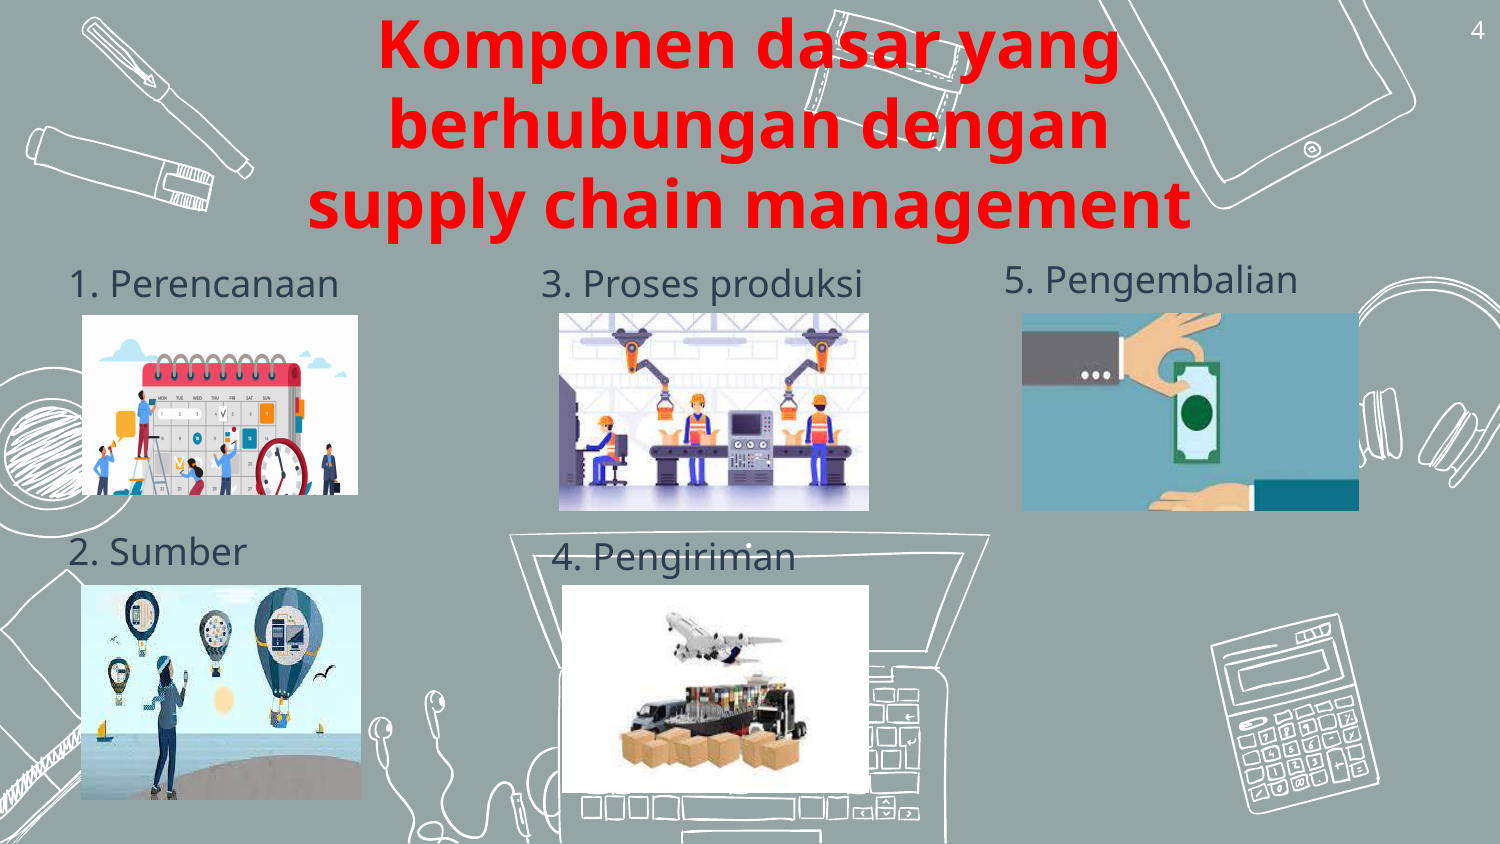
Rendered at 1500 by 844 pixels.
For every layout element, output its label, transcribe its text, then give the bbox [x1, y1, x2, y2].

picture [81, 585, 361, 800]
text_box 5. Pengembalian [988, 240, 1495, 624]
text_box 4. Pengiriman [536, 518, 1043, 844]
subtitle 1. Perencanaan [53, 244, 525, 512]
slide_number 4 [1435, 0, 1500, 53]
picture [82, 315, 358, 496]
text_box 2. Sumber [53, 512, 560, 844]
picture [562, 585, 870, 794]
picture [559, 313, 870, 511]
picture [1021, 313, 1359, 511]
text_box 3. Proses produksi [525, 244, 988, 518]
title Komponen dasar yang berhubungan dengan supply chain management [255, 79, 1245, 244]
